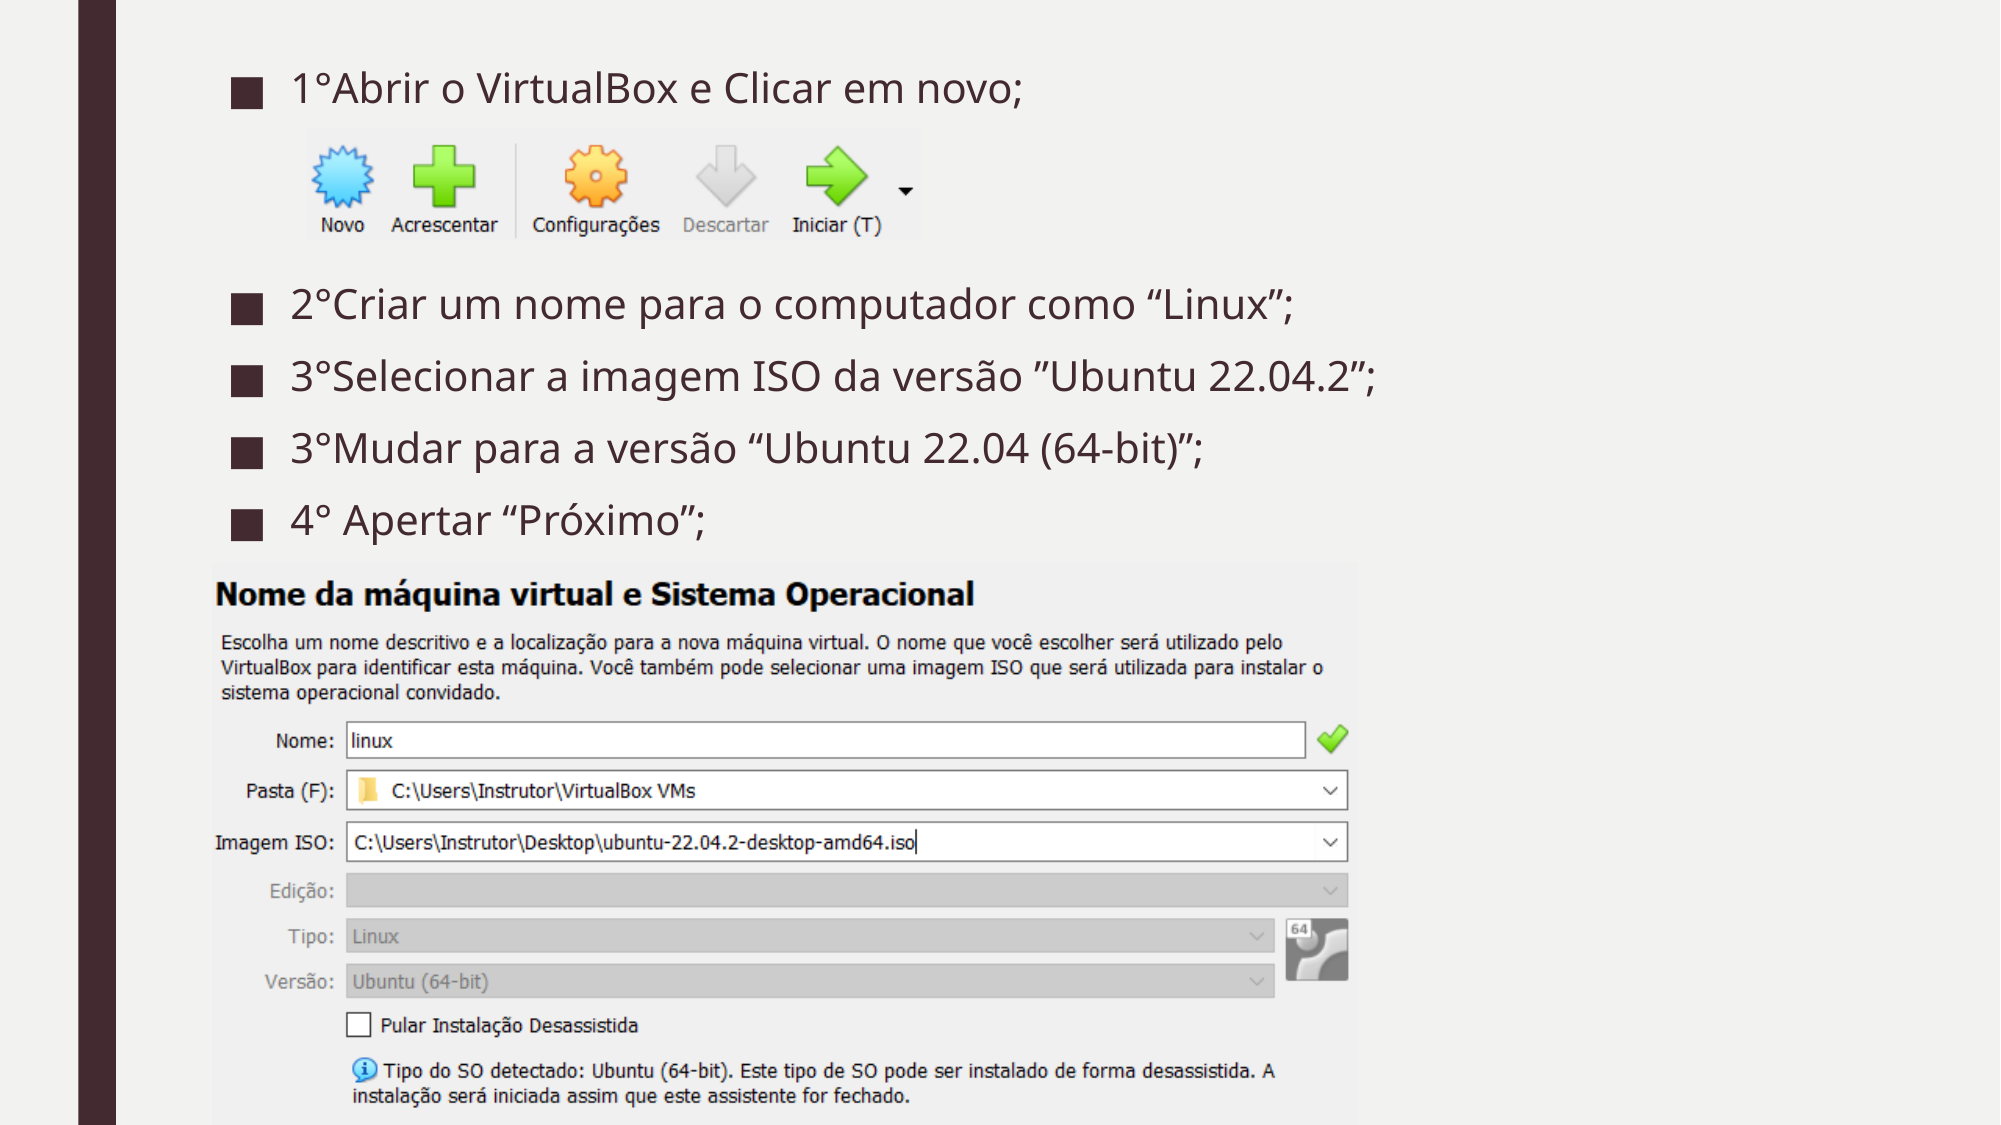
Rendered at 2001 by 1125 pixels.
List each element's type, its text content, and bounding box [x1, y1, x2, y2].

picture [307, 128, 921, 240]
list 1°Abrir o VirtualBox e Clicar em novo; 2°Criar um nome para o computador como “Linux”; 3°Selecionar a imagem ISO da versão ”Ubuntu 22.04.2”; 3°Mudar para a versão “Ubuntu 22.04 (64-bit)”; 4° Apertar “Próximo”; [212, 58, 1788, 693]
picture [212, 562, 1358, 1125]
